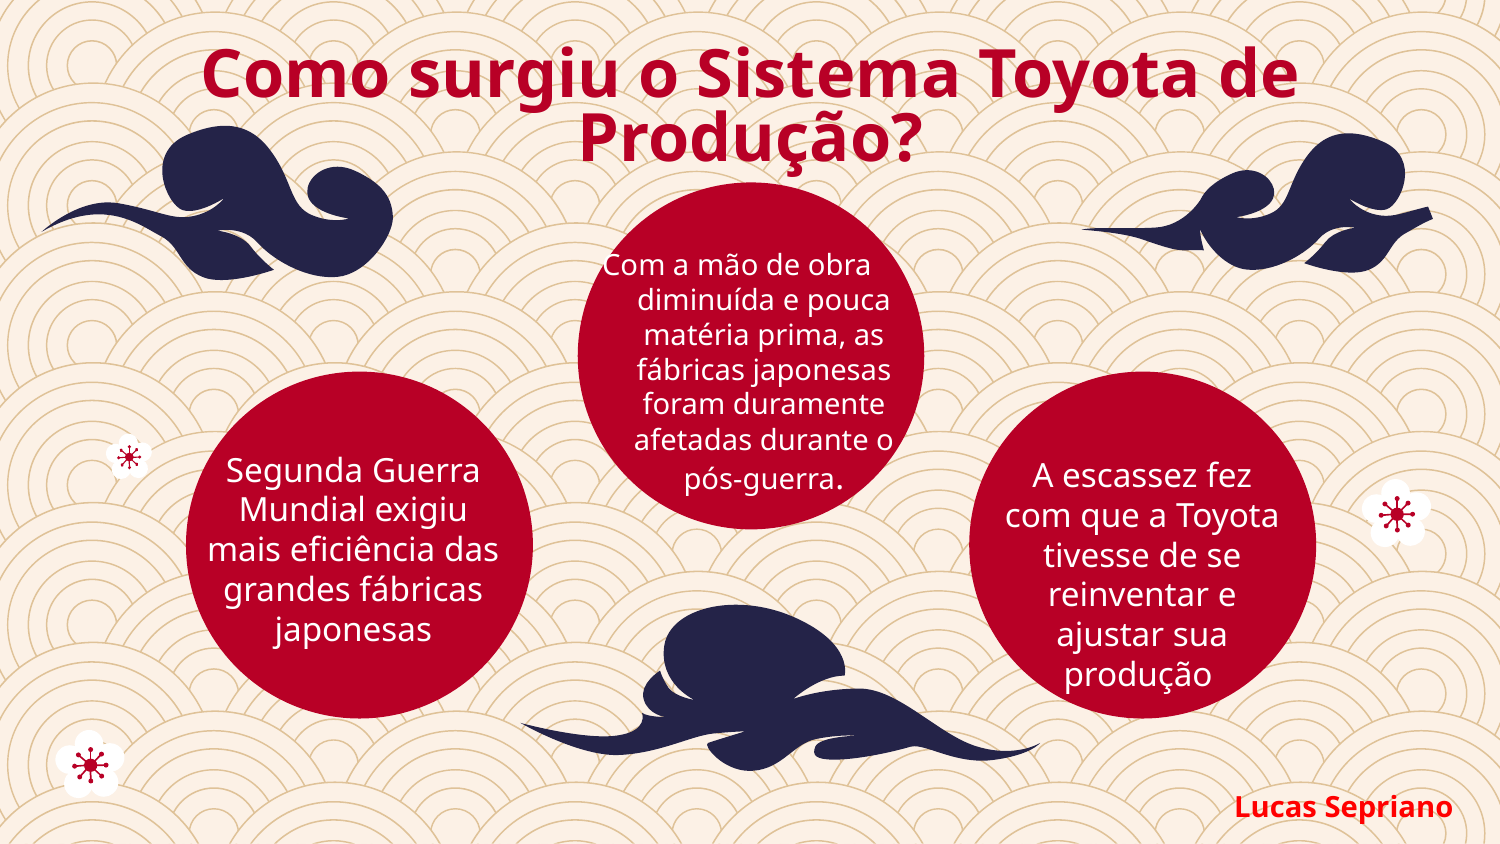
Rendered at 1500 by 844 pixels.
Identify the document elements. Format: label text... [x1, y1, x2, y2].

subtitle Com a mão de obra diminuída e pouca matéria prima, as fábricas japonesas foram duramente afetadas durante o pós-guerra. [533, 231, 920, 481]
title [976, 433, 1309, 572]
text_box [1010, 371, 1276, 433]
text_box [188, 479, 533, 719]
text_box [969, 495, 1317, 719]
text_box [630, 182, 872, 231]
title [601, 272, 900, 369]
text_box [631, 481, 871, 530]
subtitle A escassez fez com que a Toyota tivesse de se reinventar e ajustar sua produção [988, 438, 1297, 535]
text_box [920, 317, 925, 395]
title Como surgiu o Sistema Toyota de Produção? [60, 31, 1441, 126]
text_box [227, 371, 492, 433]
text_box Lucas Sepriano [1219, 780, 1500, 831]
subtitle Segunda Guerra Mundial exigiu mais eficiência das grandes fábricas japonesas [187, 433, 520, 572]
